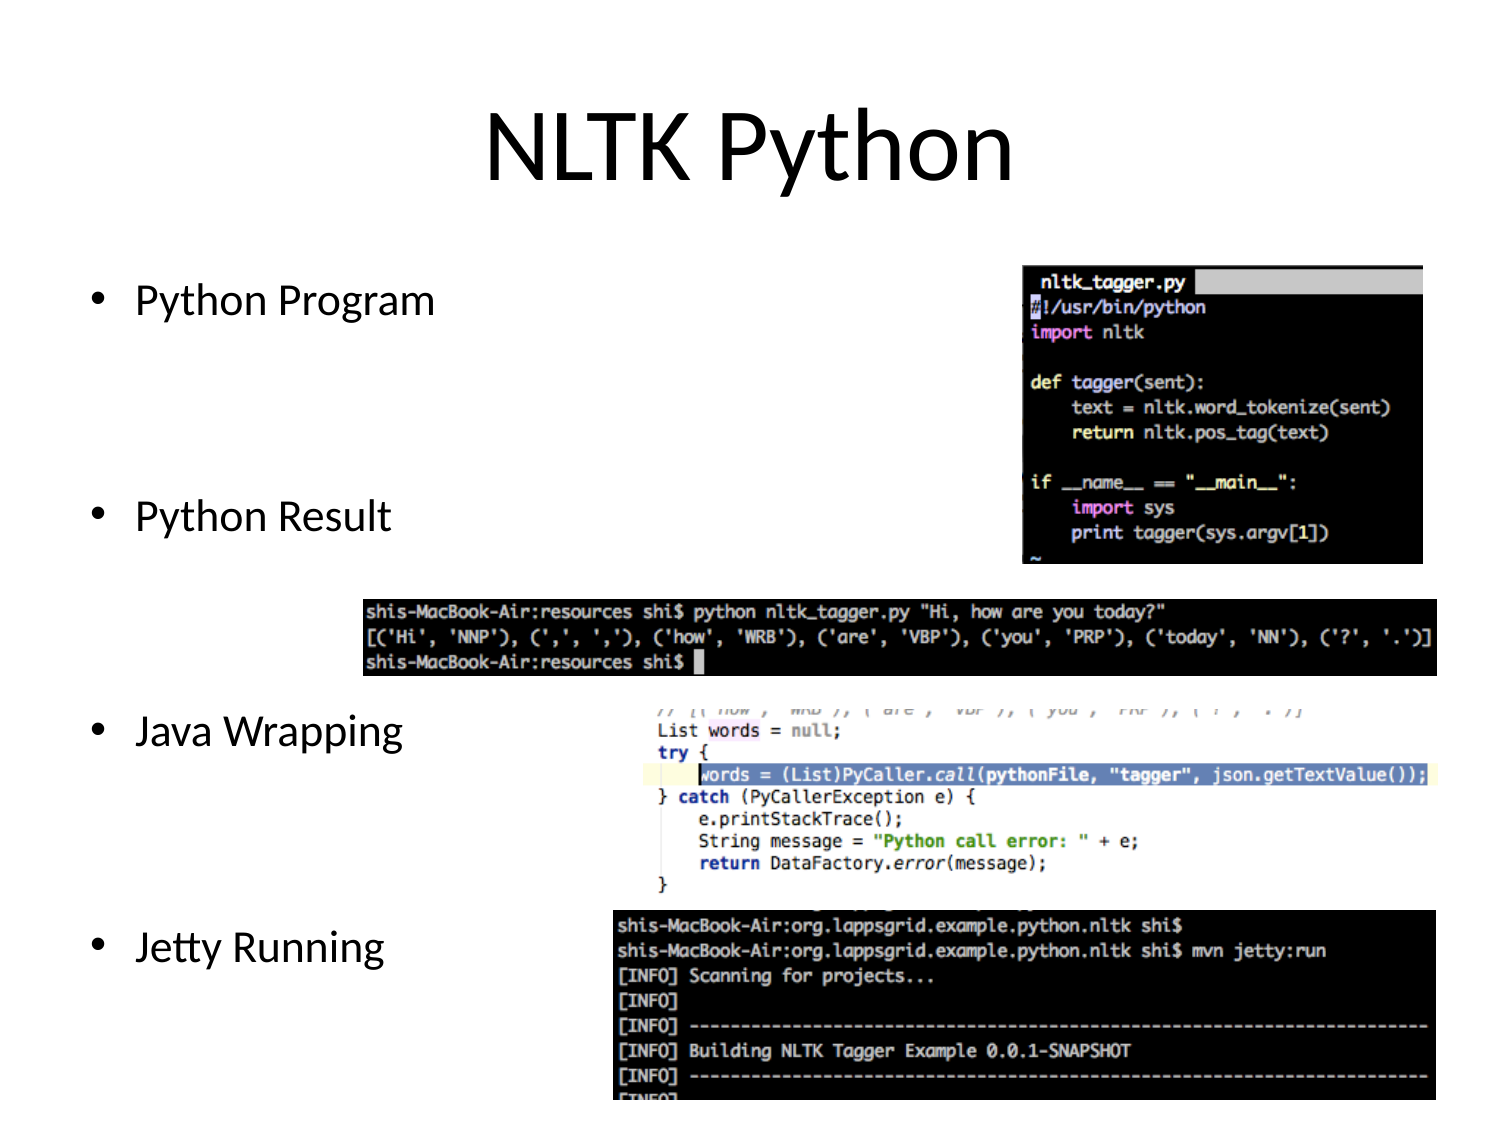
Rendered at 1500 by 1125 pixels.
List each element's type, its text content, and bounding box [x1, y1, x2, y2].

picture [643, 709, 1438, 899]
list Python Program Python Result Java Wrapping Jetty Running [75, 262, 1425, 1005]
picture [1022, 265, 1423, 564]
title NLTK Python [75, 45, 1425, 233]
picture [362, 599, 1438, 677]
picture [613, 910, 1436, 1100]
